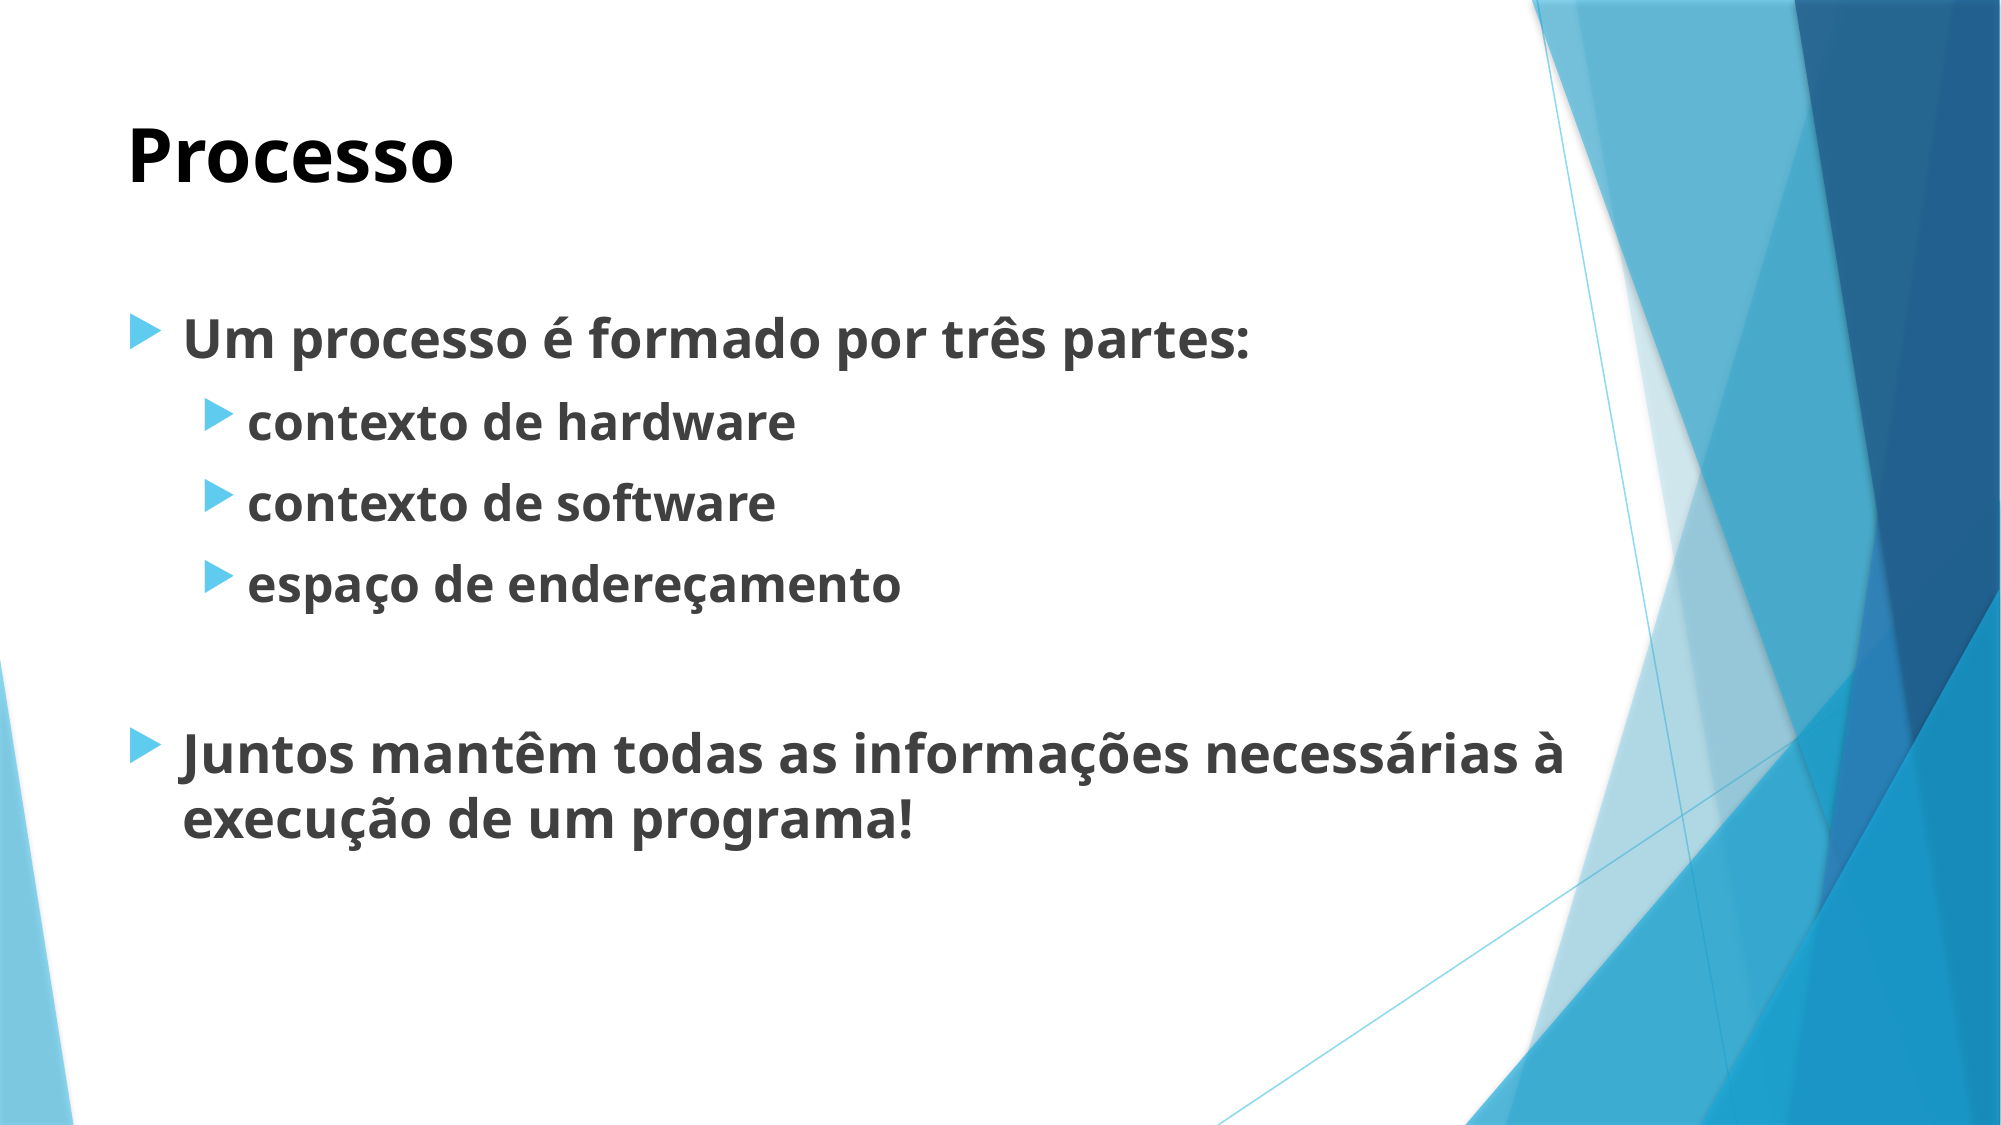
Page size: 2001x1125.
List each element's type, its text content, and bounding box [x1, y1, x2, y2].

list Um processo é formado por três partes: contexto de hardware contexto de software espaço de endereçamento Juntos mantêm todas as informações necessárias à execução de um programa! [111, 296, 1617, 1100]
title Processo [111, 99, 1617, 276]
